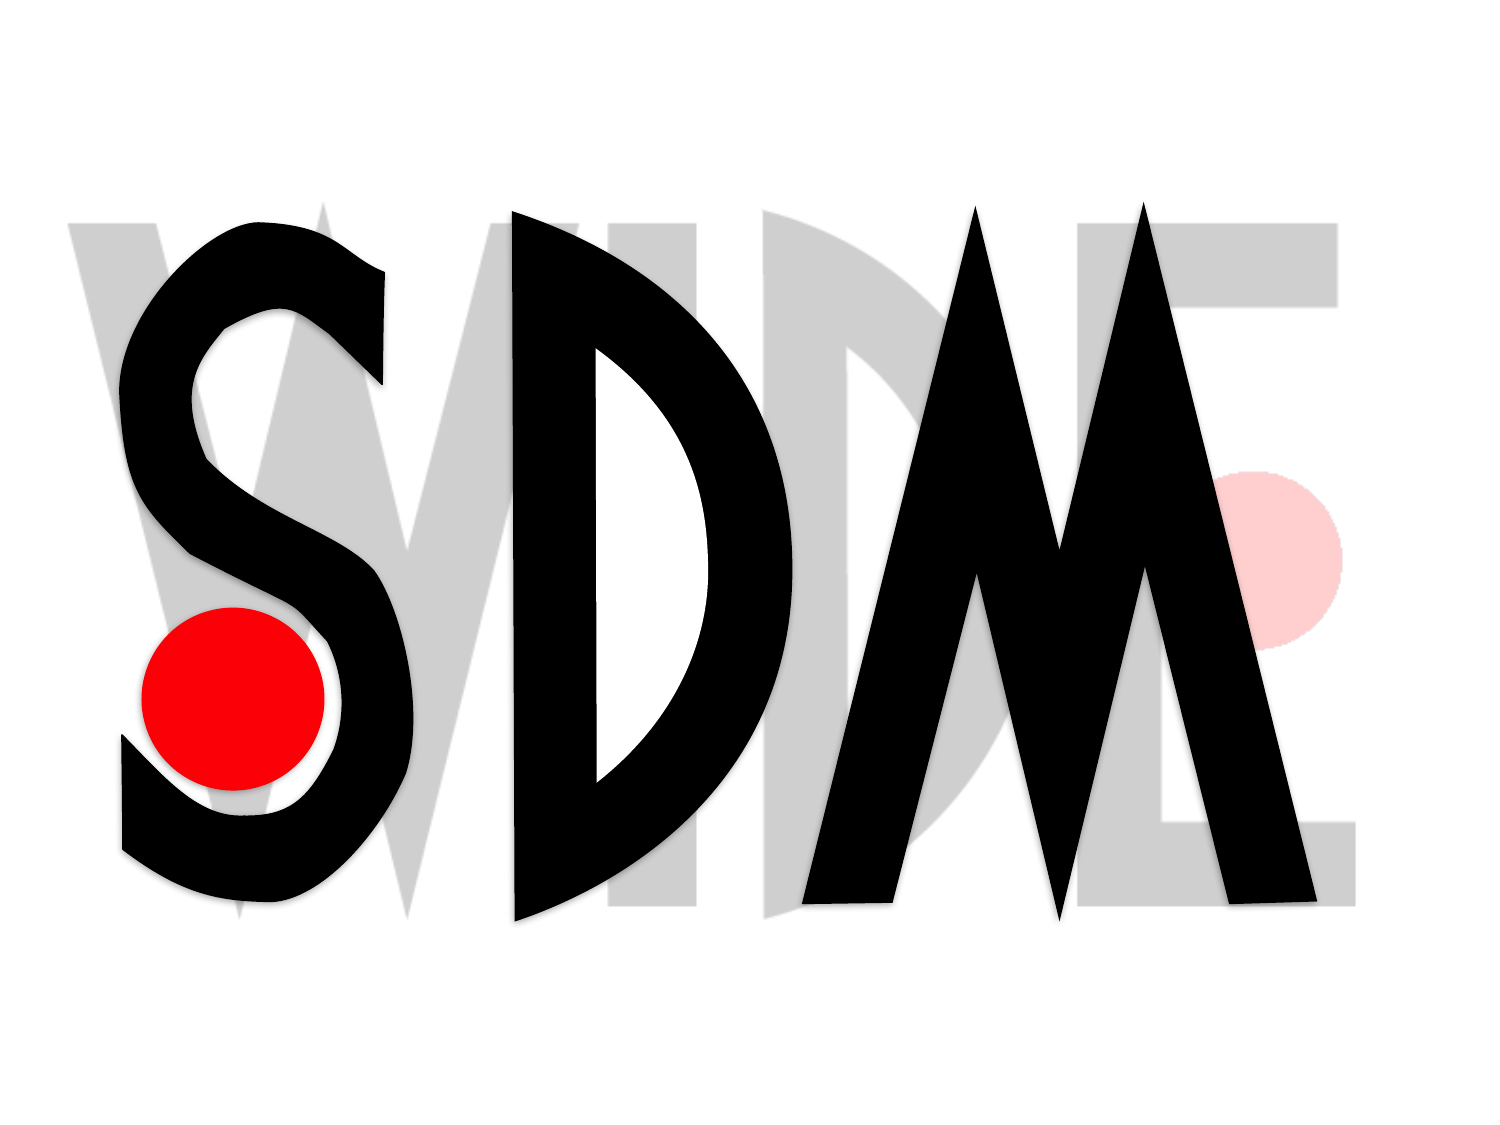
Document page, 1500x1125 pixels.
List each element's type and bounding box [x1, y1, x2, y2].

picture [0, 199, 1500, 922]
text_box [511, 210, 793, 922]
